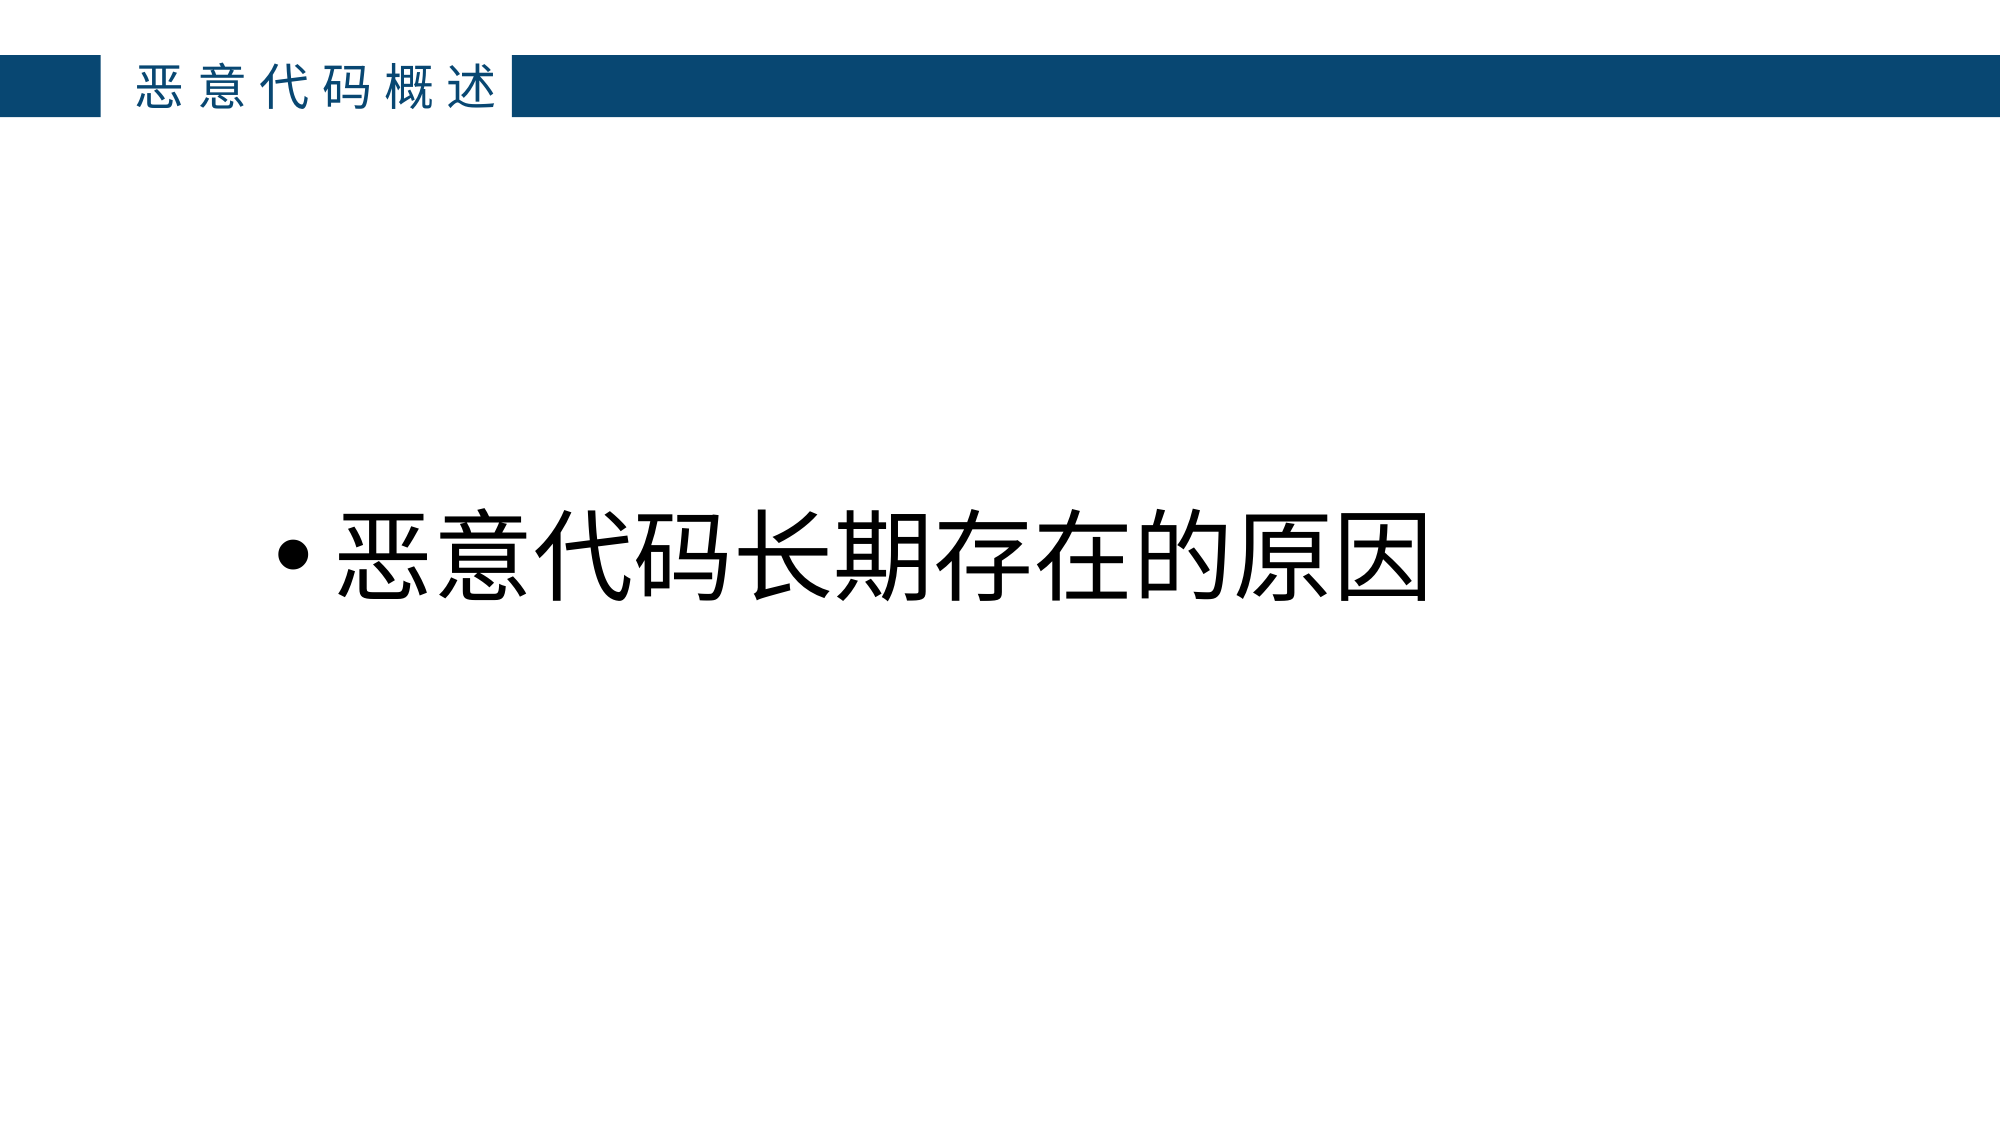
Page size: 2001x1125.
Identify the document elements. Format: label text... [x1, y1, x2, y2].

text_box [0, 55, 2000, 118]
text_box 恶意代码概述 [0, 118, 512, 124]
text_box 恶意代码概述 [0, 48, 512, 55]
text_box 恶意代码长期存在的原因 [259, 450, 1875, 736]
